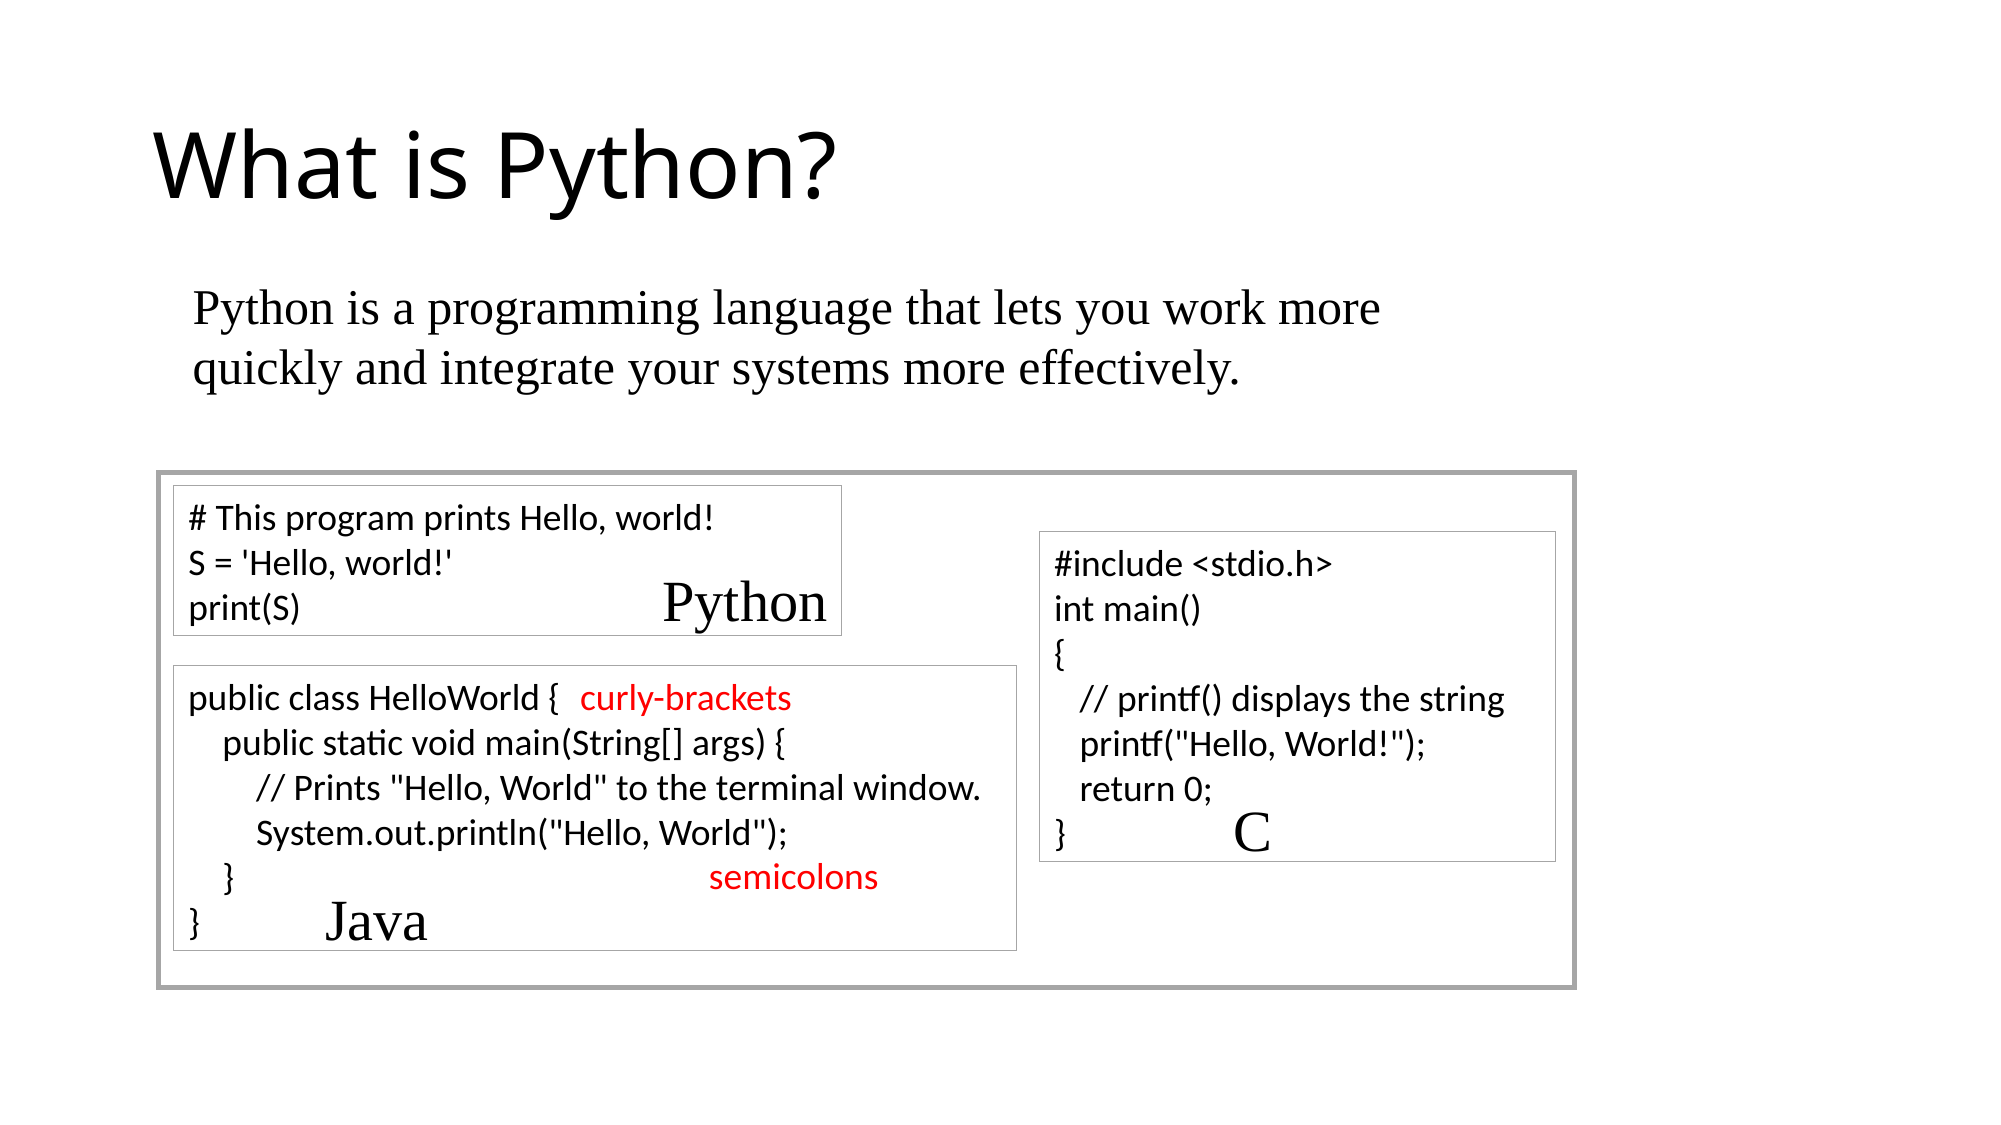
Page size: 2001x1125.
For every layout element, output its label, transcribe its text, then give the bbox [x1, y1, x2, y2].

text_box semicolons [694, 844, 1002, 905]
text_box curly-brackets [556, 665, 864, 726]
text_box Python is a programming language that lets you work more quickly and integrate your systems more effectively. [177, 267, 1517, 402]
text_box [157, 472, 1576, 988]
title What is Python? [137, 59, 1863, 278]
